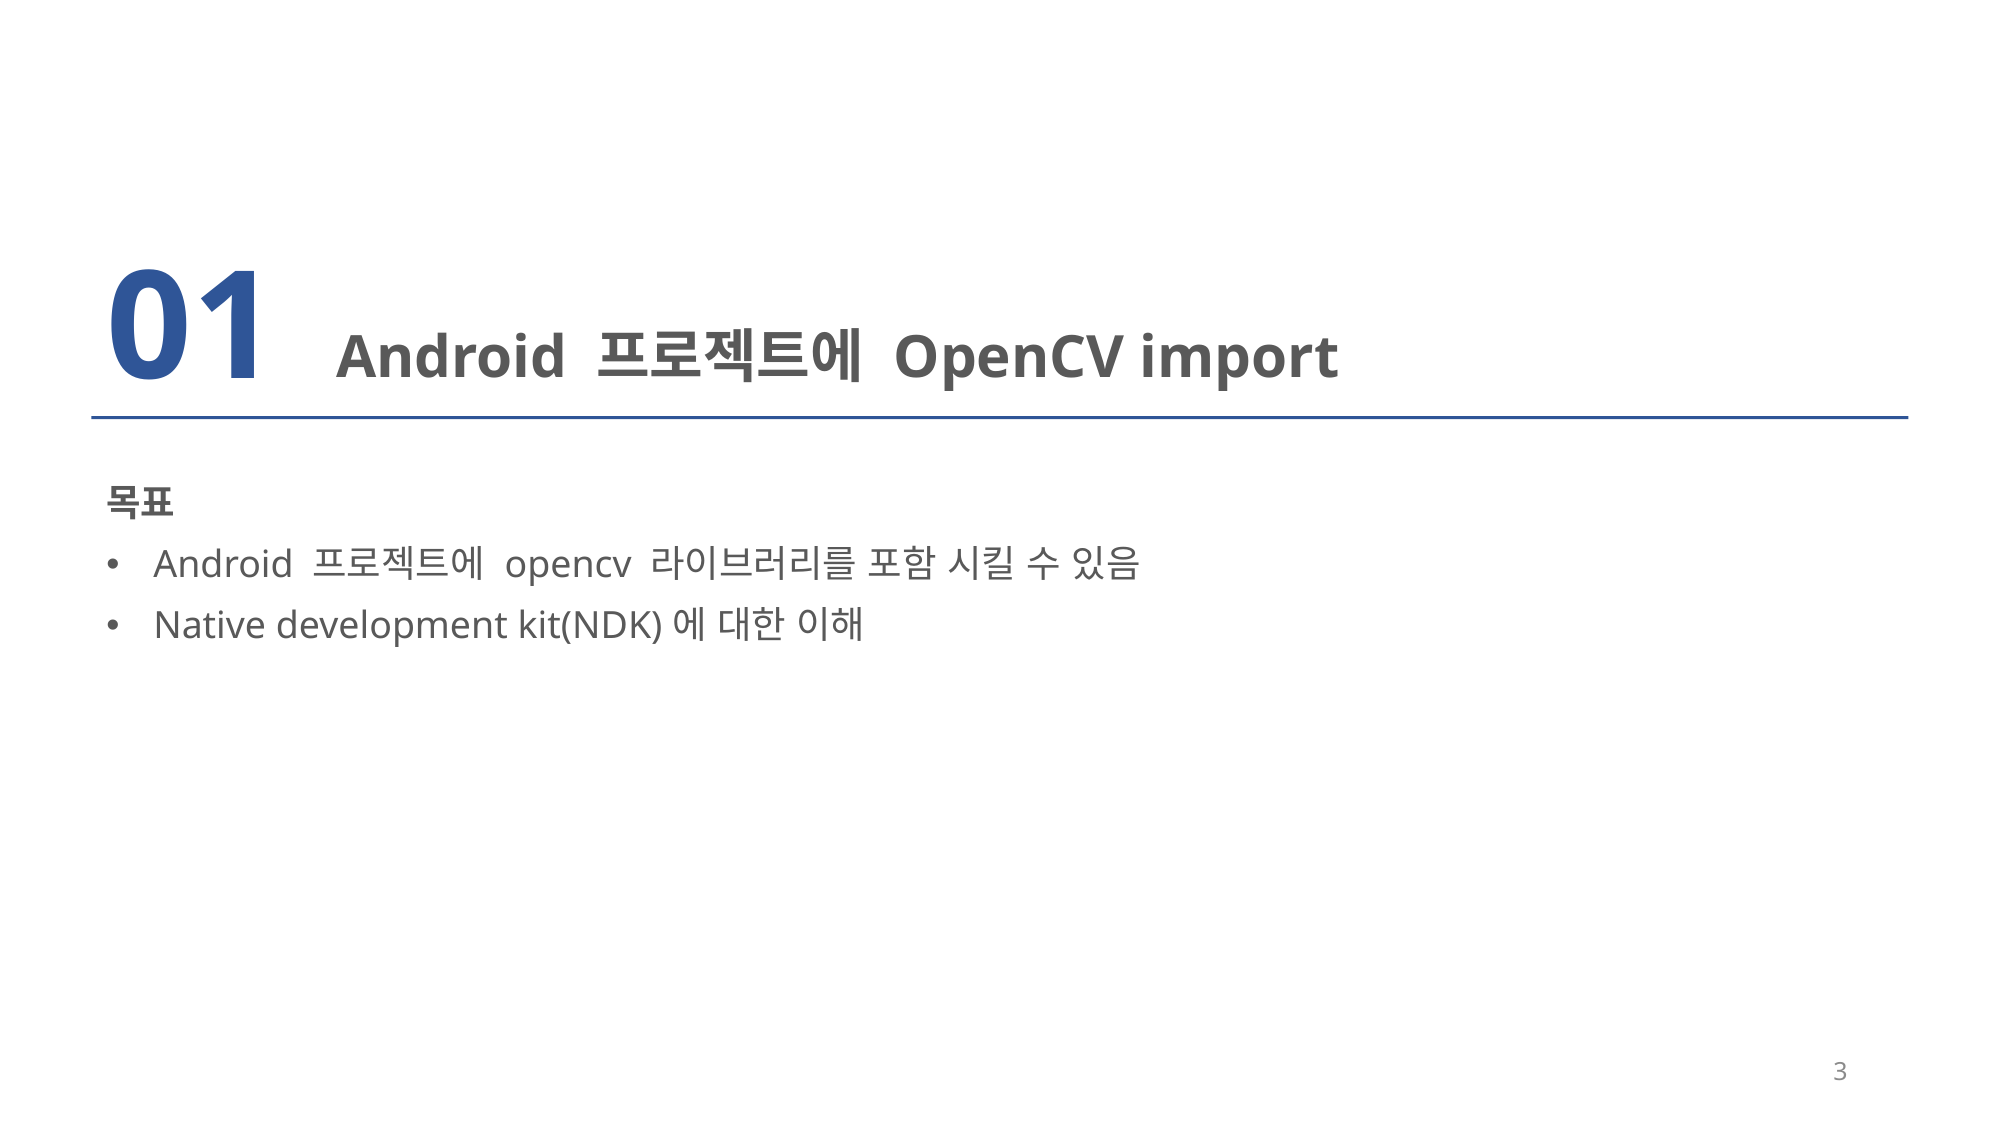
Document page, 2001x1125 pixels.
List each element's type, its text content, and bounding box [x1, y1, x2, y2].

list 목표 Android 프로젝트에 opencv 라이브러리를 포함 시킬 수 있음 Native development kit(NDK)에 대한 이해 [91, 476, 1909, 919]
list 01 [91, 240, 322, 418]
list Android 프로젝트에 OpenCV import [321, 313, 1909, 398]
slide_number 3 [1412, 1042, 1863, 1103]
